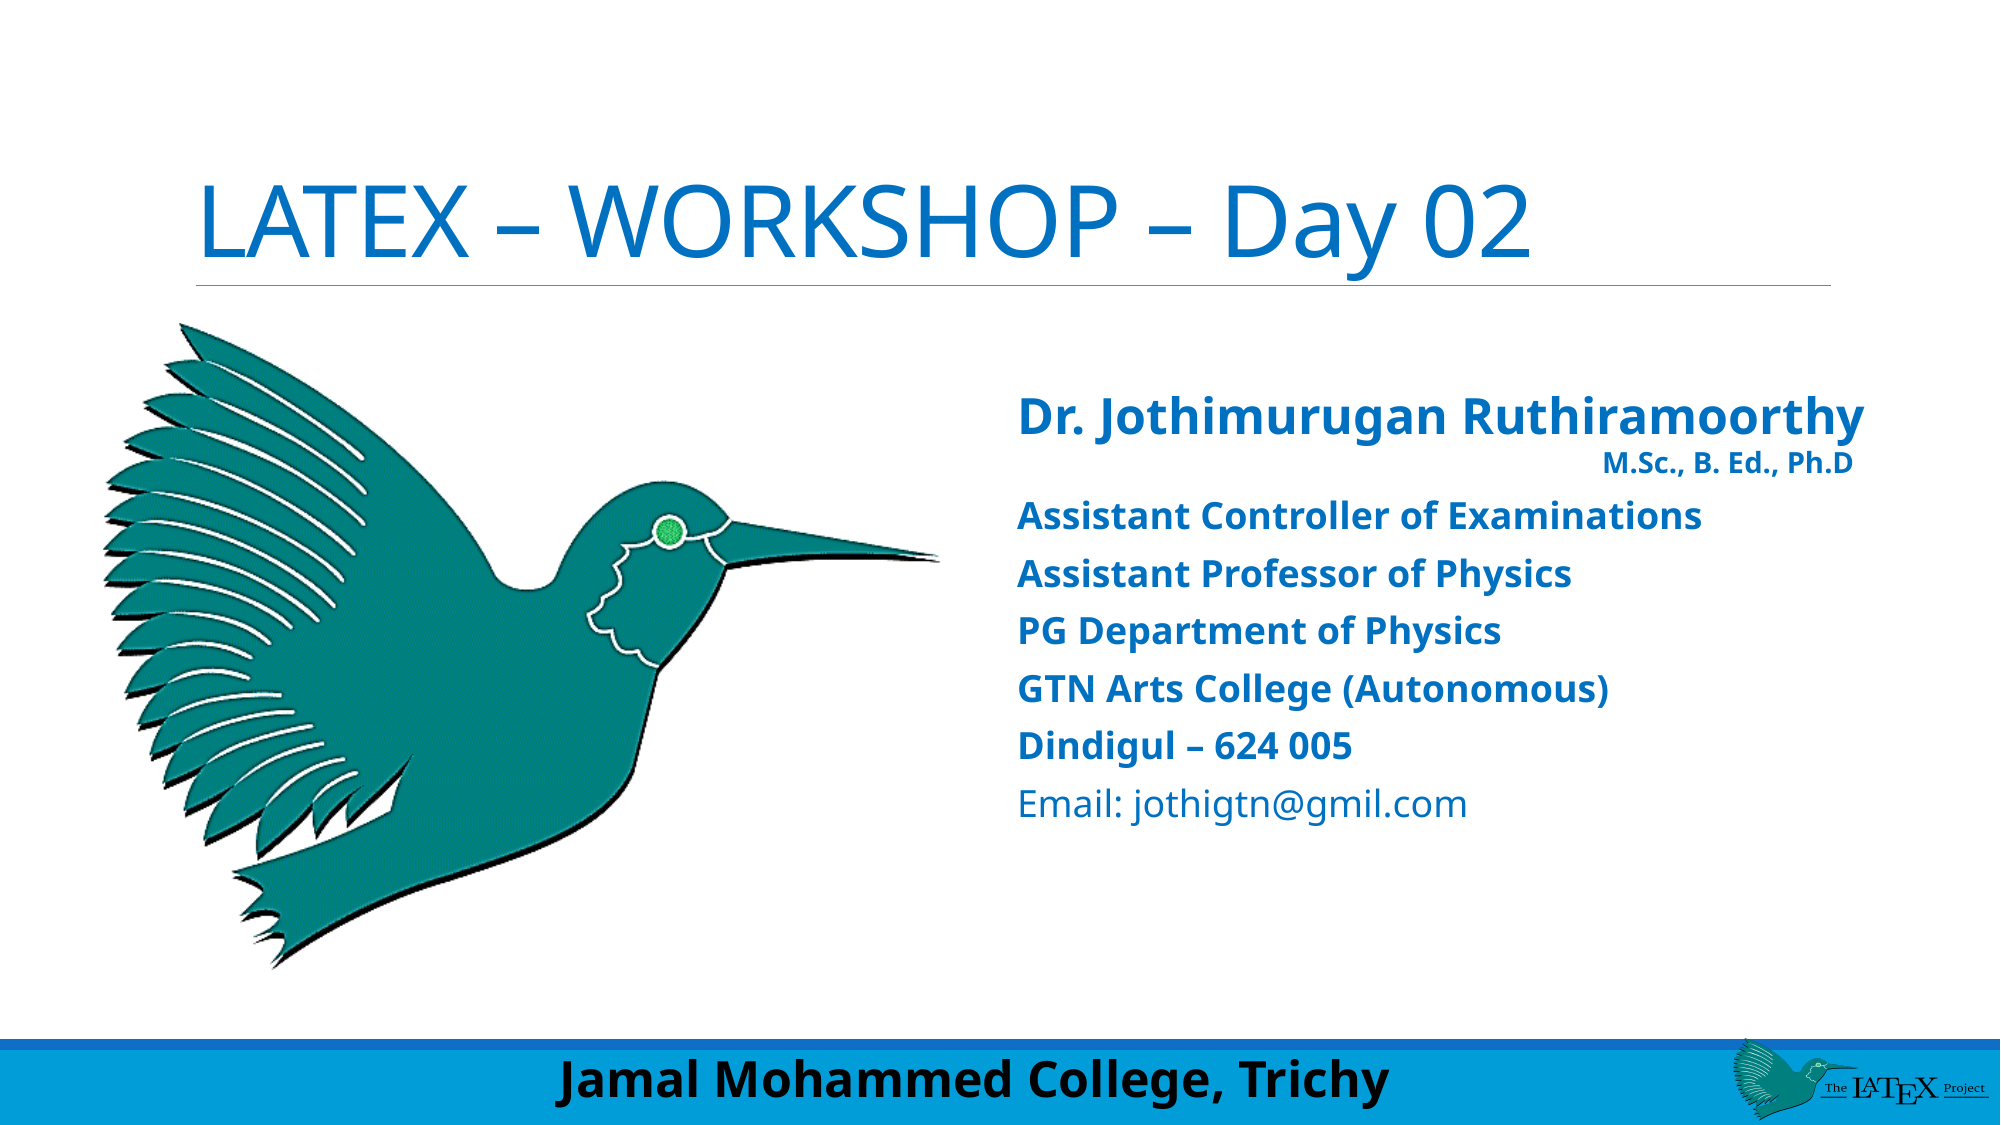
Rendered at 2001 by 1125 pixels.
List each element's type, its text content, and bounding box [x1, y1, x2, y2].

picture [103, 323, 950, 970]
text_box Dr. Jothimurugan Ruthiramoorthy M.Sc., B. Ed., Ph.D Assistant Controller of Examinations Assistant Professor of Physics PG Department of Physics GTN Arts College (Autonomous) Dindigul – 624 005 Email: jothigtn@gmil.com [1002, 377, 1881, 833]
title LATEX – WORKSHOP – Day 02 [180, 47, 1830, 285]
picture [1732, 1038, 1989, 1117]
text_box Jamal Mohammed College, Trichy [508, 1040, 1442, 1116]
